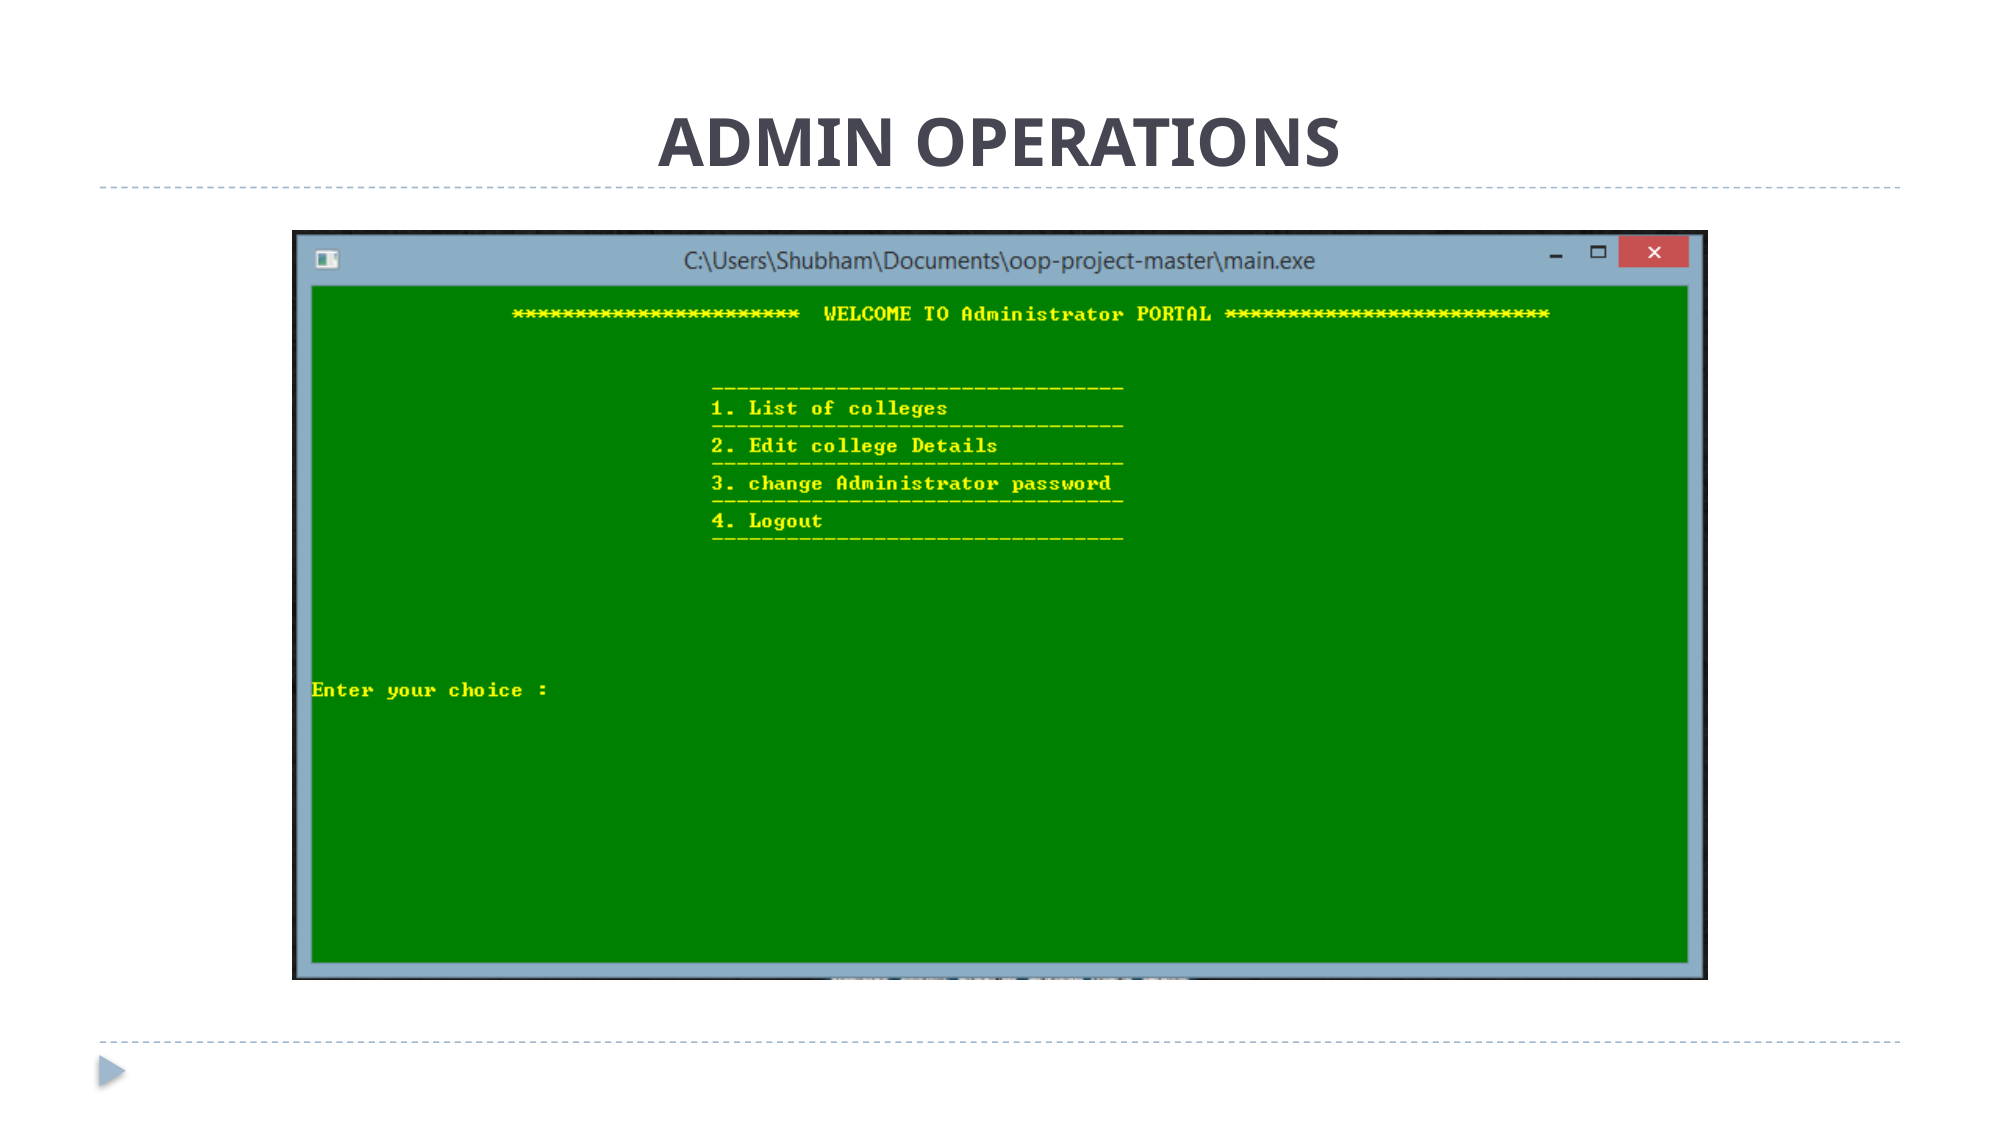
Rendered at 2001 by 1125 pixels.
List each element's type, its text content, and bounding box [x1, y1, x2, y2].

title ADMIN OPERATIONS [99, 24, 1900, 188]
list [291, 230, 1709, 980]
